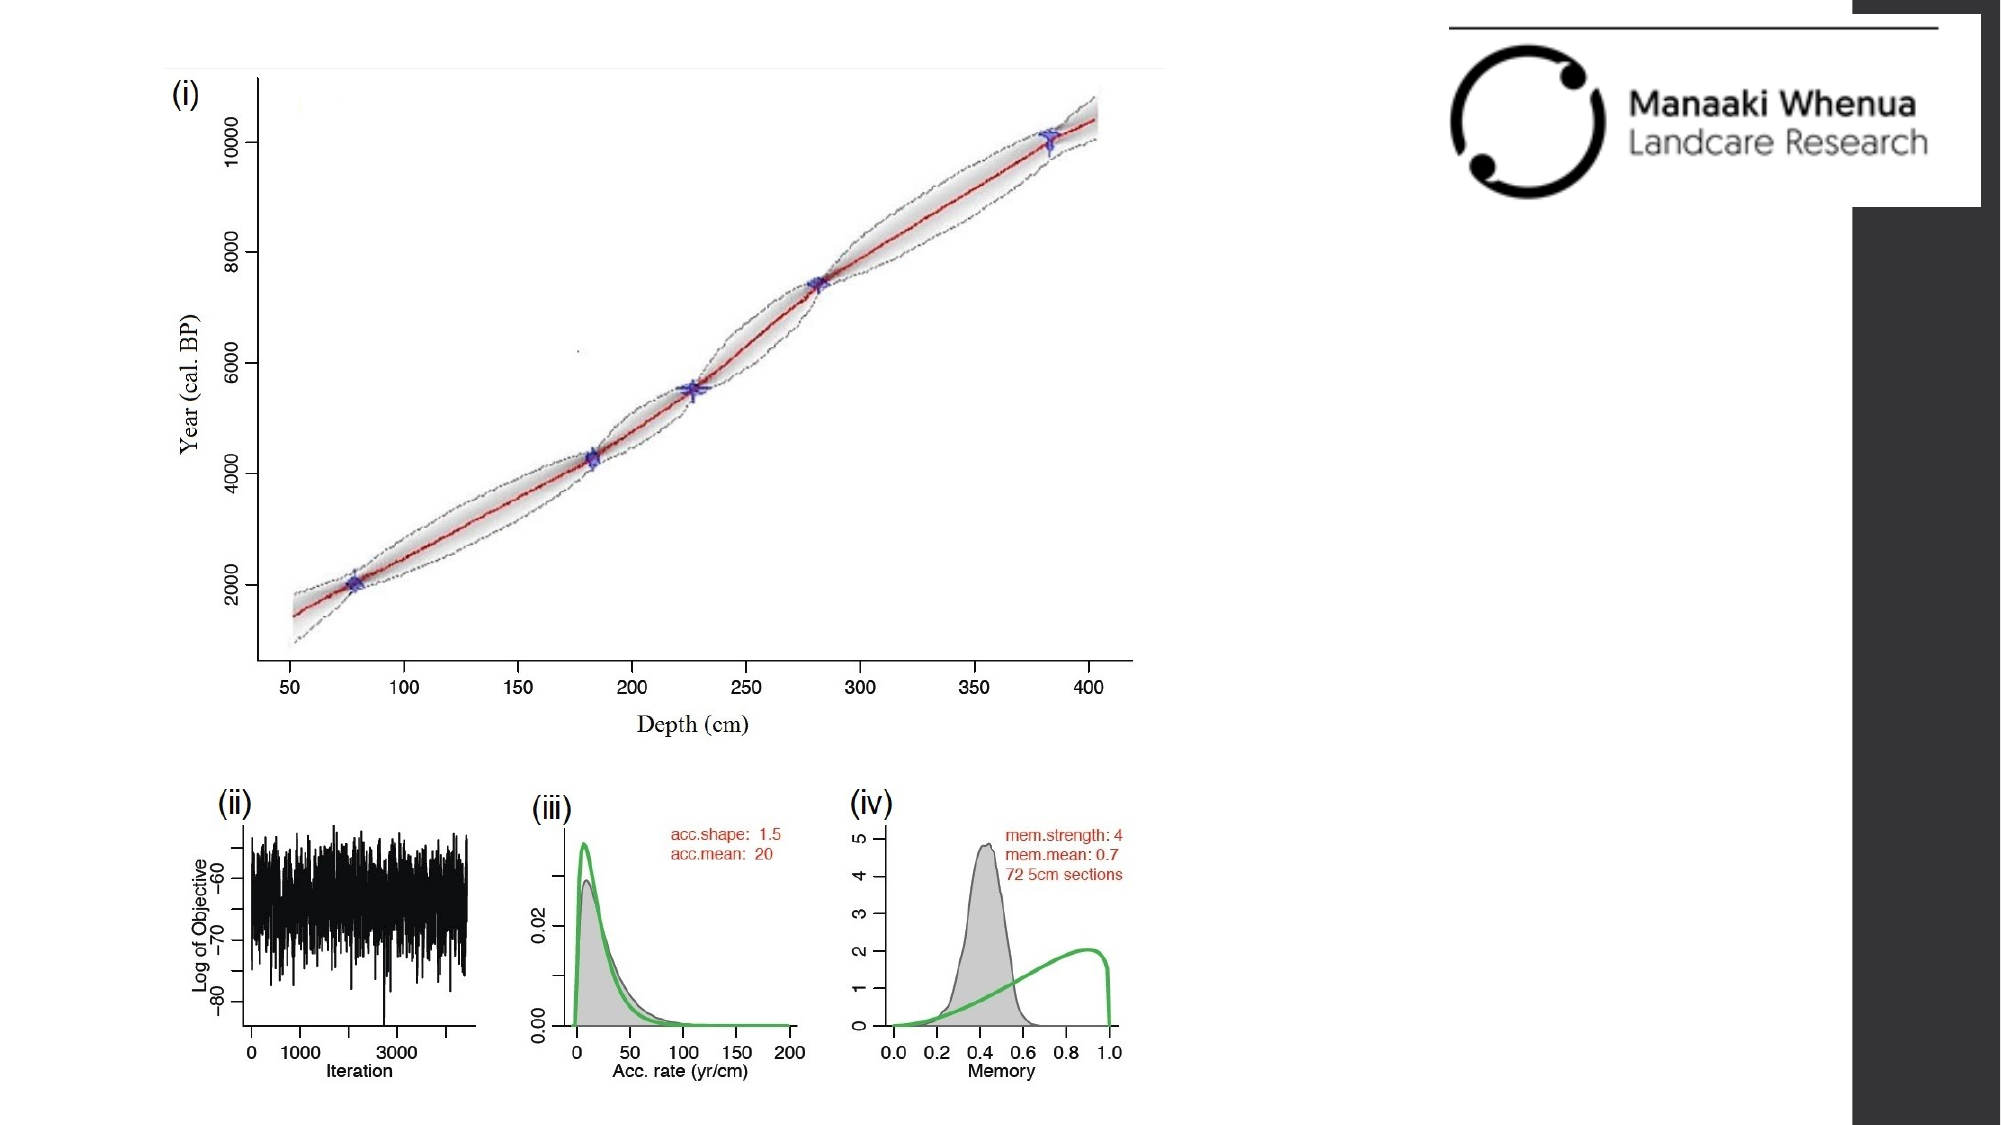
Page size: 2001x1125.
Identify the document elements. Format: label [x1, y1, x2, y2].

picture [164, 68, 1165, 1100]
picture [1448, 13, 1982, 208]
